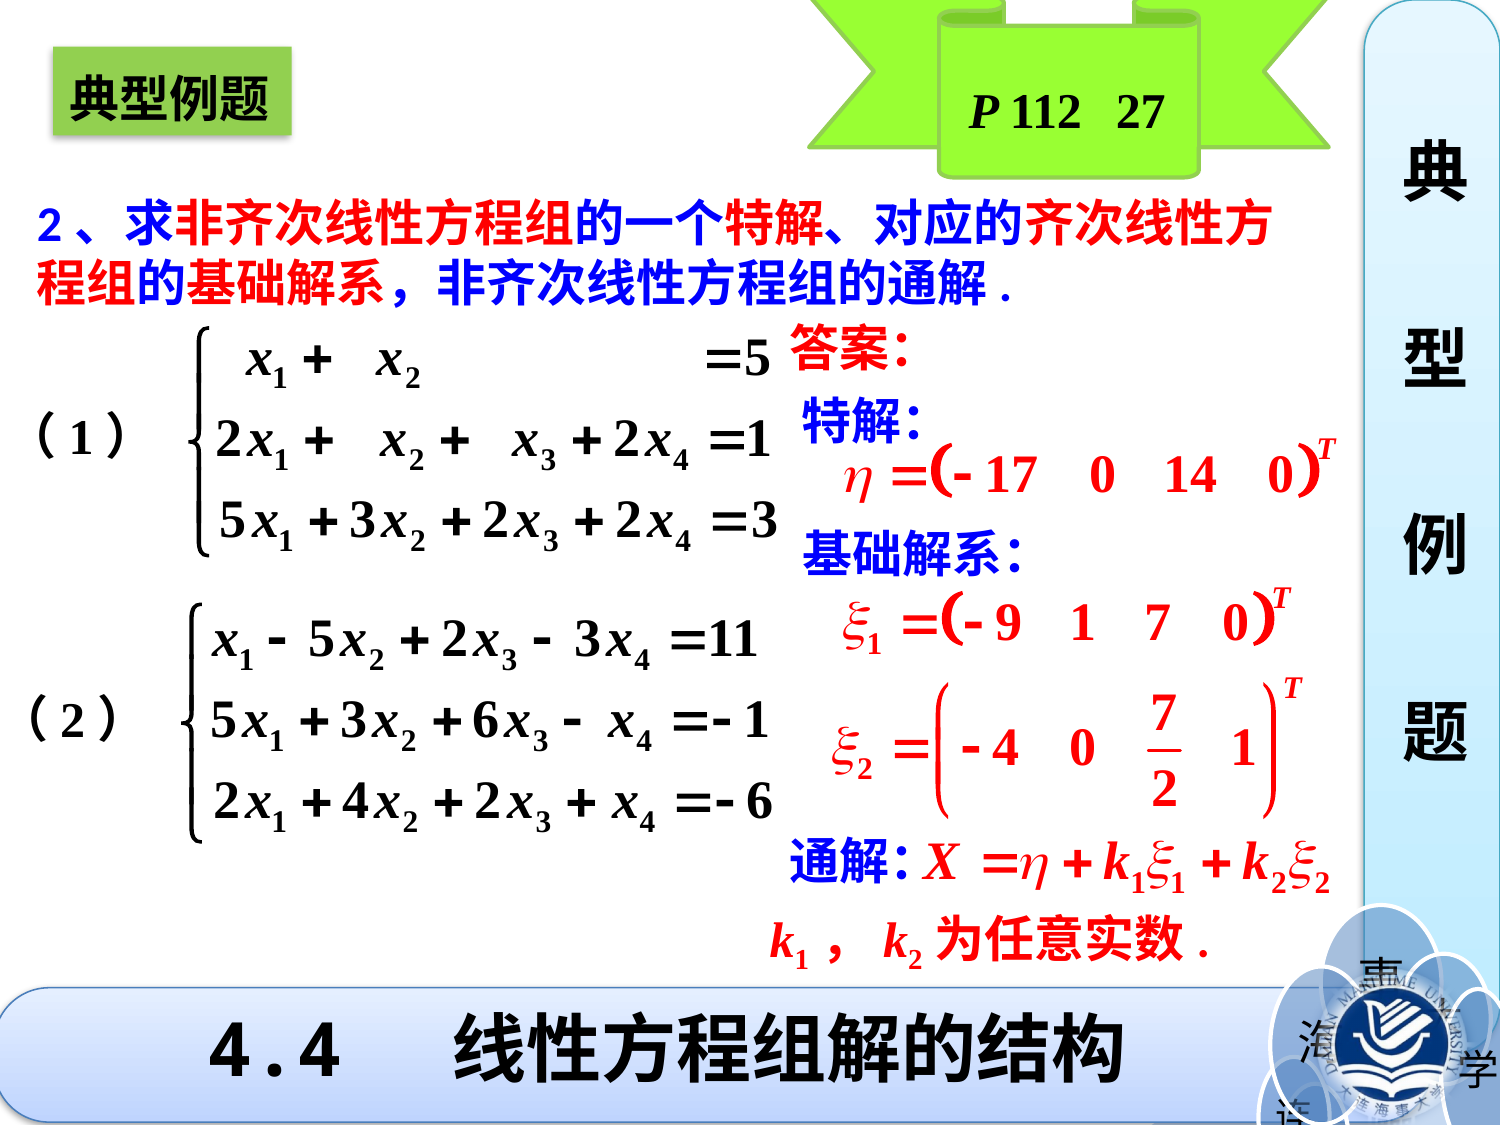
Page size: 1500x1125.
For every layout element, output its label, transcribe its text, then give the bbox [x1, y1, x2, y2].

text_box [2, 322, 845, 563]
text_box 2、求非齐次线性方程组的一个特解、对应的齐次线性方程组的基础解系，非齐次线性方程组的通解. [22, 184, 1329, 320]
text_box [842, 429, 1343, 516]
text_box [850, 668, 1310, 822]
subtitle 典 型 例 题 [1387, 28, 1471, 917]
text_box [807, 0, 1331, 180]
text_box P 112 27 [953, 71, 1181, 146]
text_box 答案： [774, 309, 955, 382]
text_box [839, 577, 1299, 664]
text_box 特解： [849, 382, 967, 428]
picture [1310, 960, 1481, 1114]
text_box 通解： [774, 830, 917, 897]
title 4.4 线性方程组解的结构 [29, 999, 1305, 1094]
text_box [0, 597, 846, 849]
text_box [915, 833, 1335, 899]
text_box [52, 46, 292, 136]
text_box 基础解系： [787, 524, 1068, 590]
text_box k1，k2为任意实数. [754, 900, 1225, 984]
